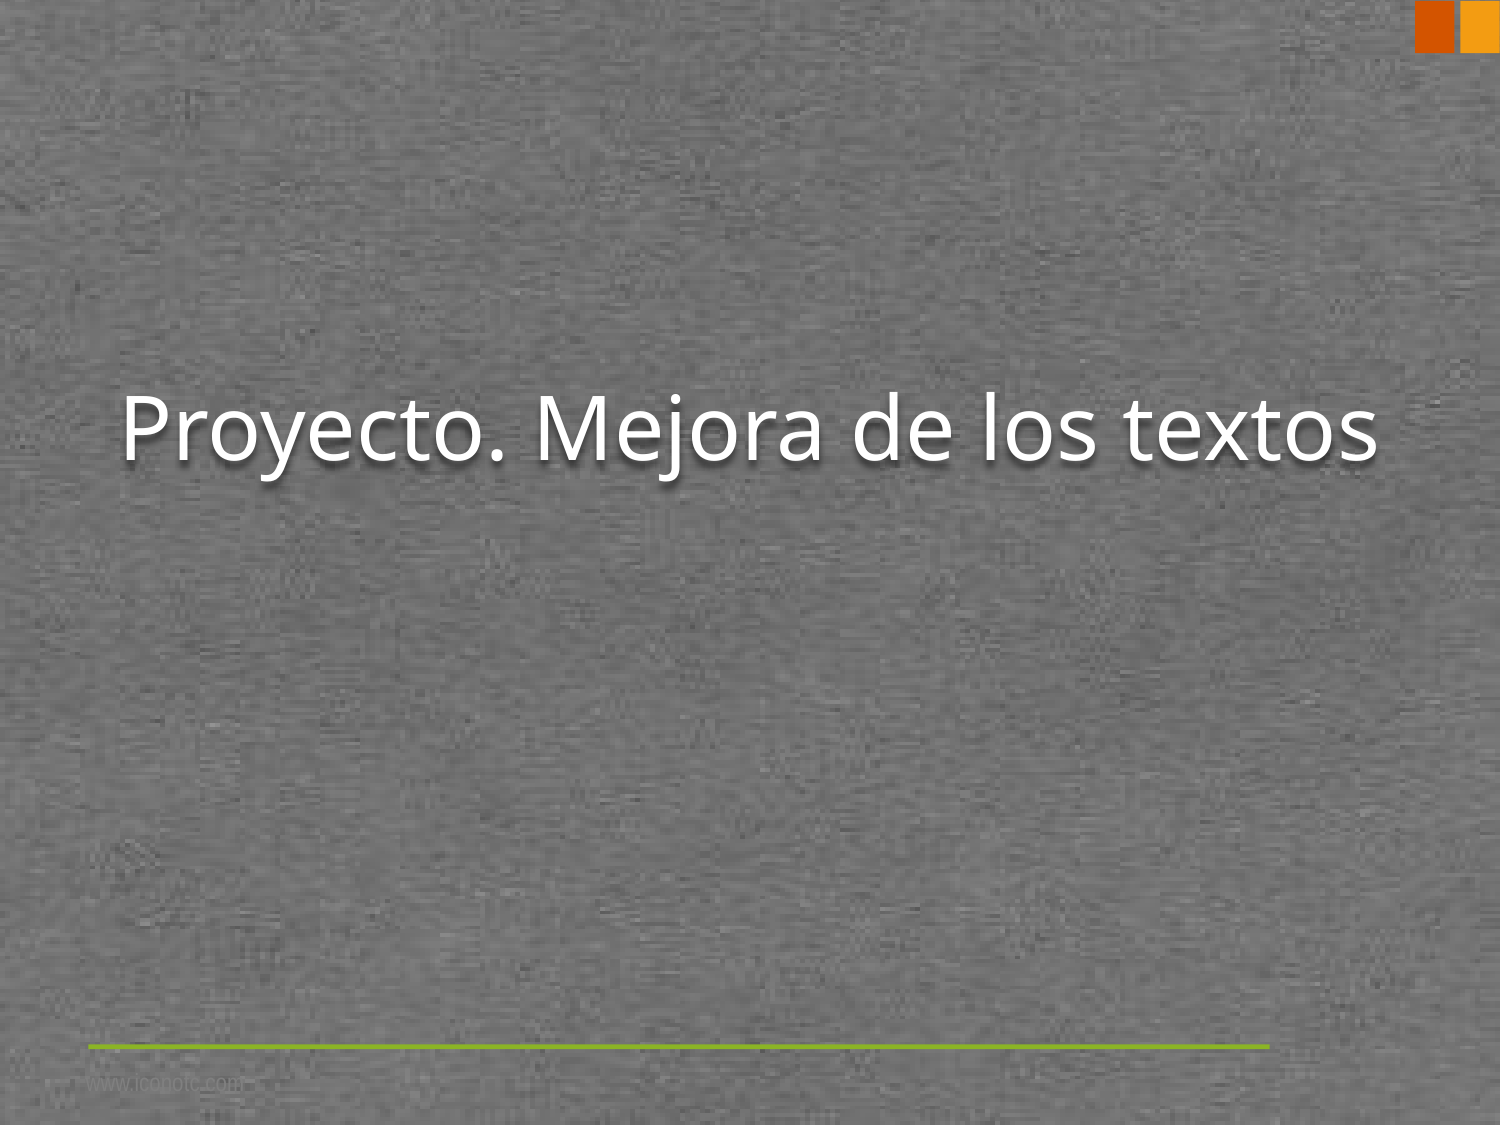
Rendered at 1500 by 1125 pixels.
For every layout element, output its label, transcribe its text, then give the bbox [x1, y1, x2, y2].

title Proyecto. Mejora de los textos [106, 282, 1393, 568]
picture [0, 0, 1500, 1125]
